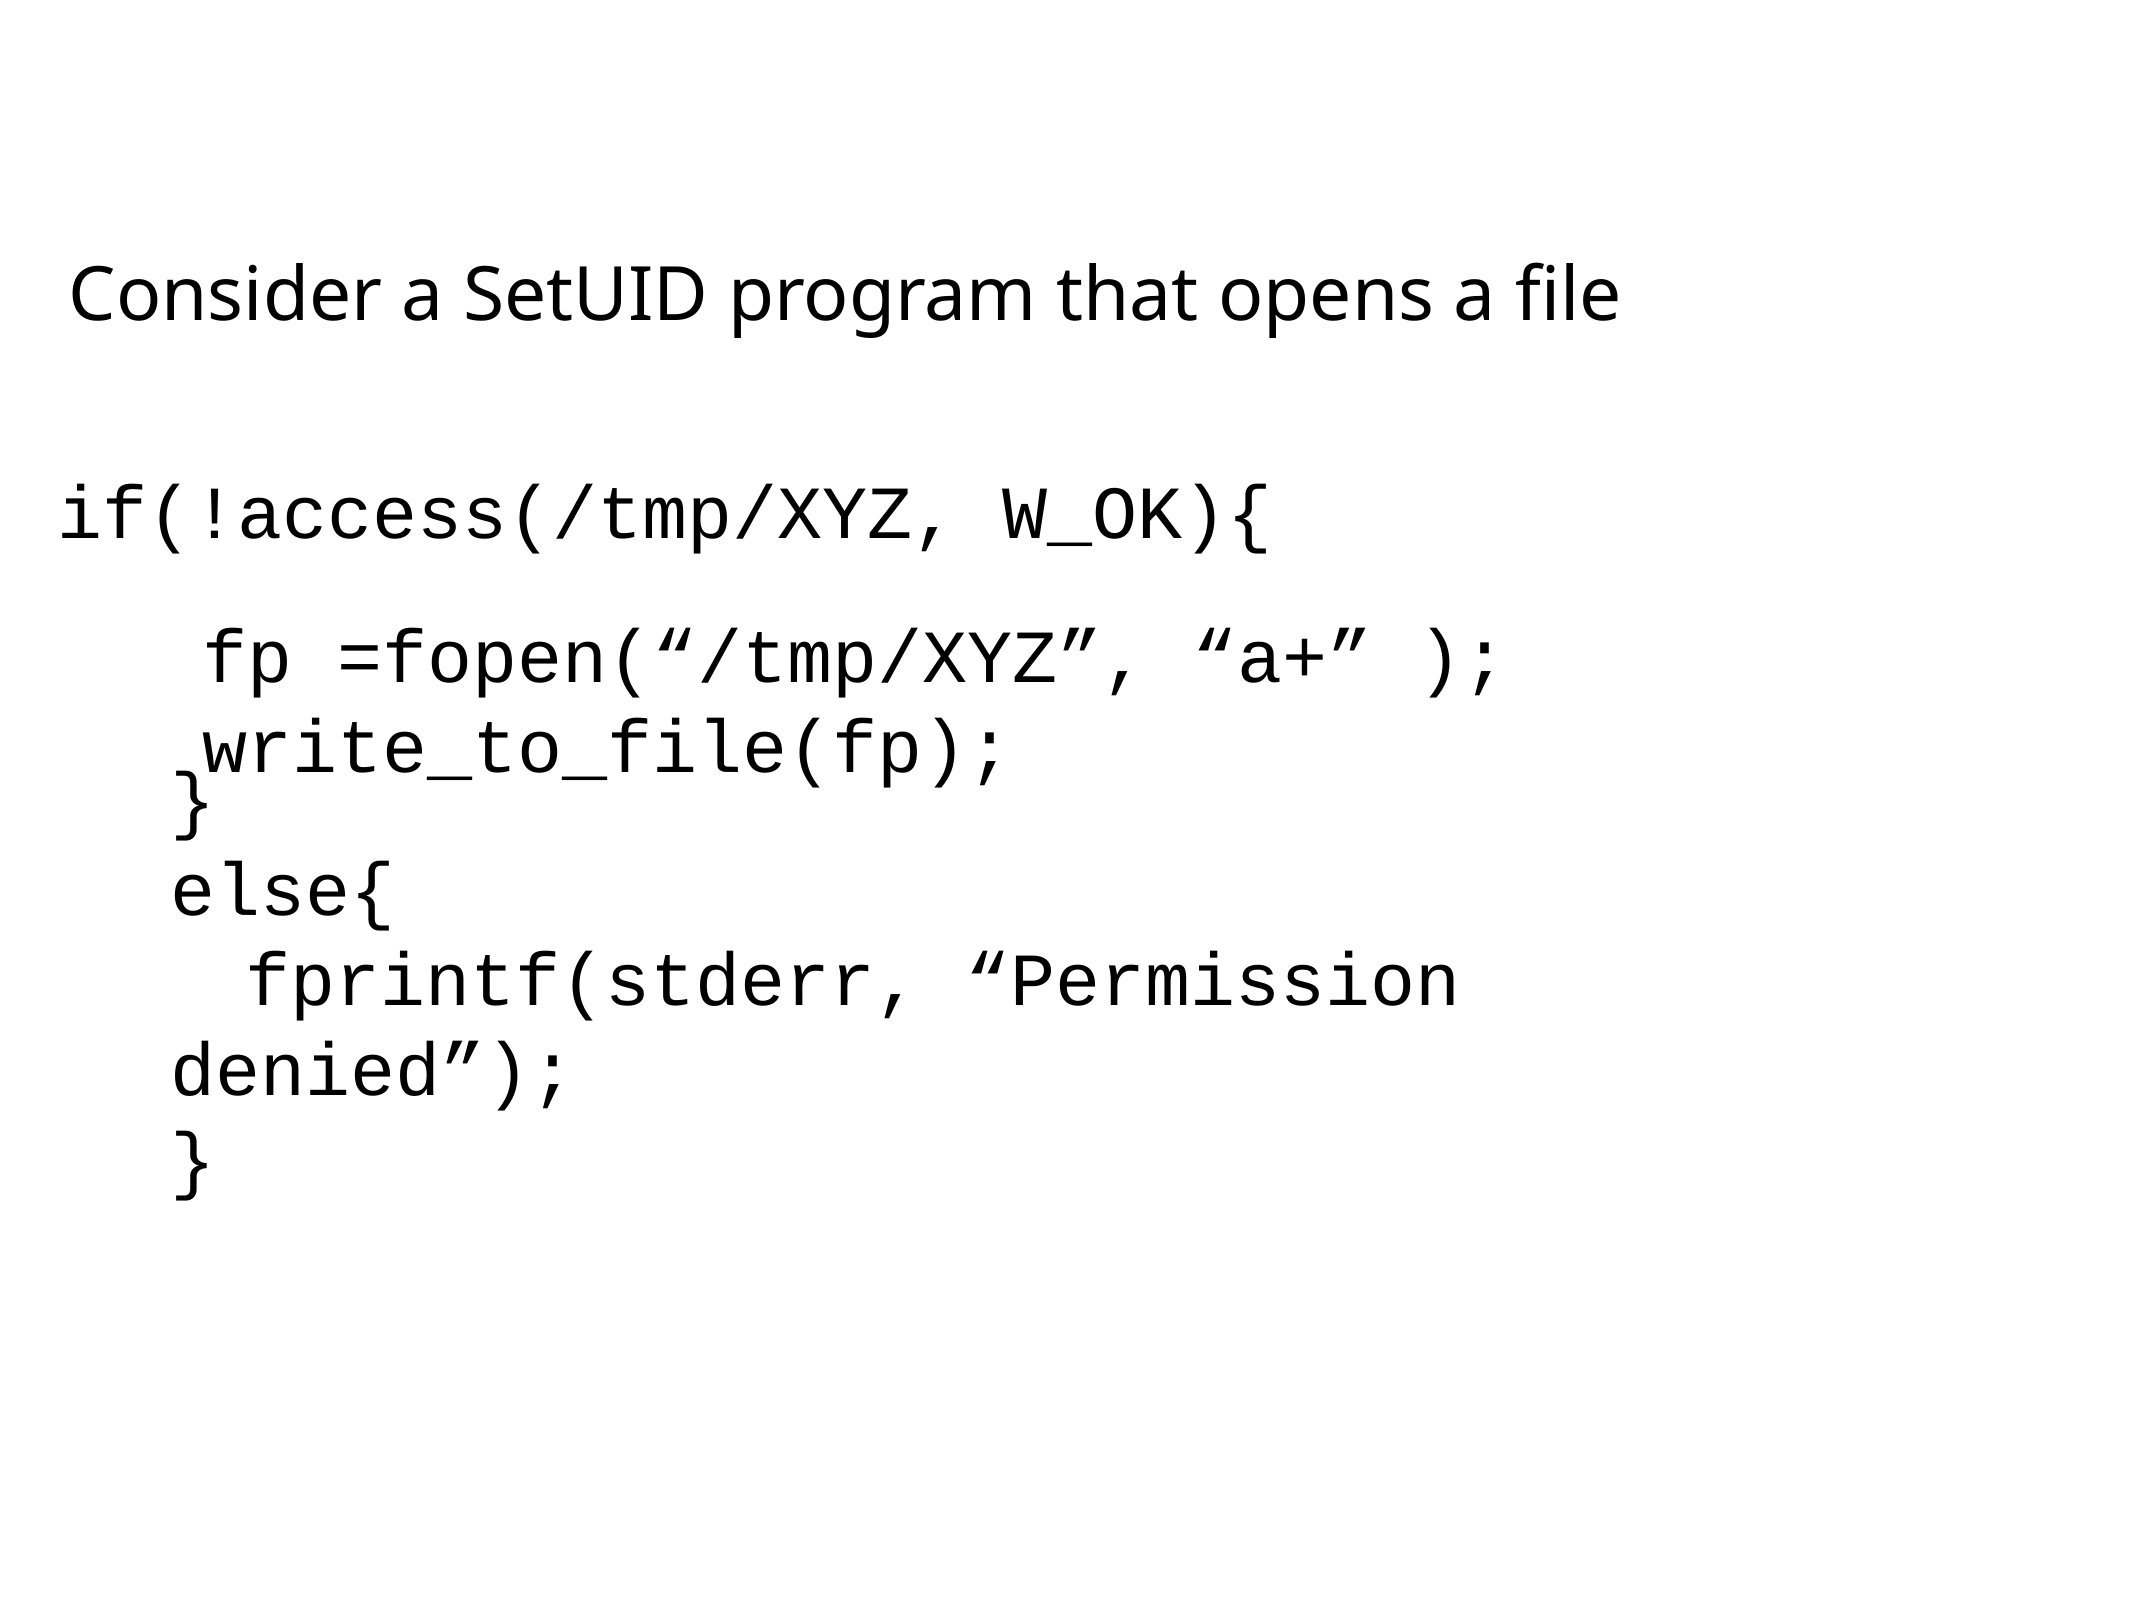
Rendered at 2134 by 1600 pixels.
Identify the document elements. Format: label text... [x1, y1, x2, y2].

text_box fp =fopen(“/tmp/XYZ”, “a+” ); write_to_file(fp); [194, 598, 1517, 786]
text_box } else{ fprintf(stderr, “Permission denied”); } [161, 786, 1844, 1164]
text_box Consider a SetUID program that opens a file [60, 236, 1651, 344]
text_box if(!access(/tmp/XYZ, W_OK){ [48, 455, 1281, 562]
